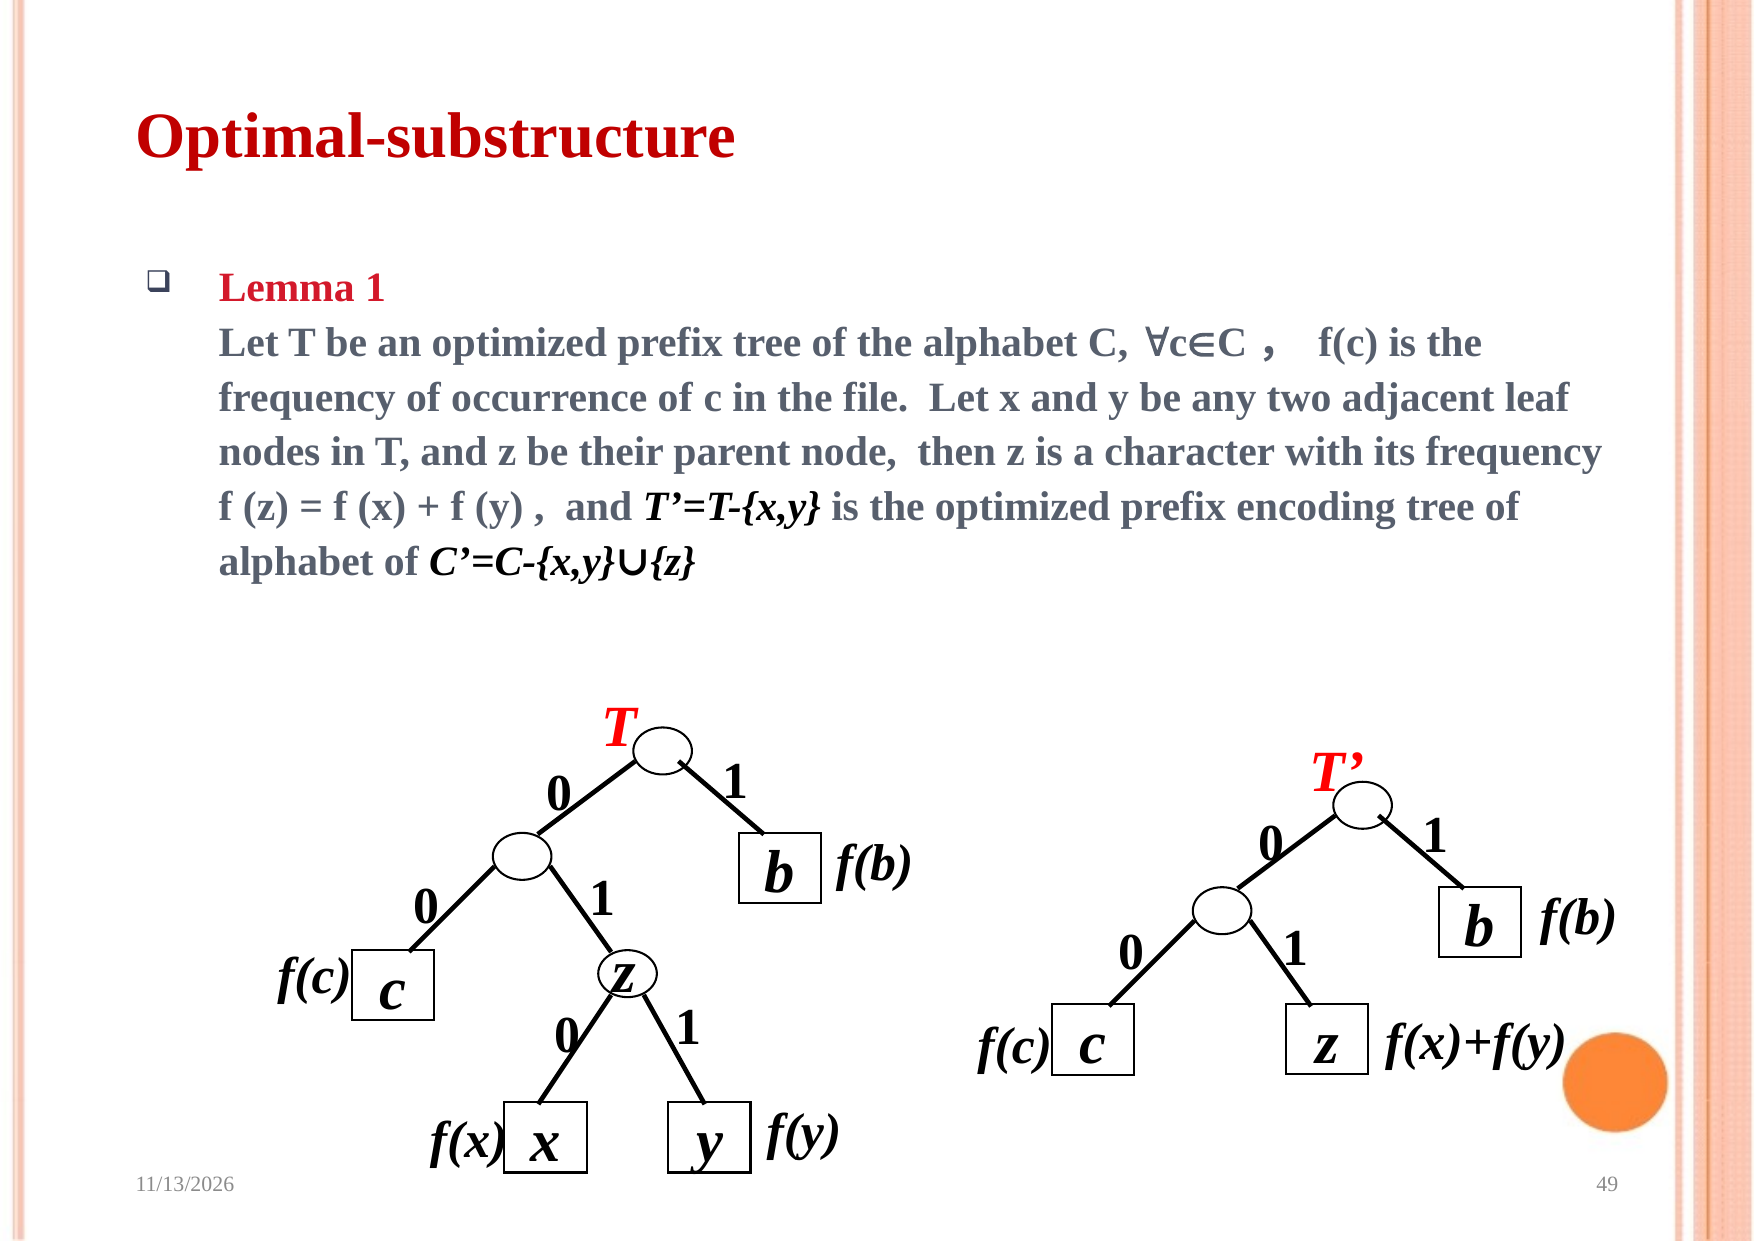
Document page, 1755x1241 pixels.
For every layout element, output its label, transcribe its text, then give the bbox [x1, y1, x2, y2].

title Optimal-substructure [120, 38, 1623, 234]
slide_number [120, 1150, 516, 1216]
picture [0, 0, 1755, 1241]
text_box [262, 680, 930, 1177]
list Lemma 1 Let T be an optimized prefix tree of the alphabet C, cC， f(c) is the frequency of occurrence of c in the file. Let x and y be any two adjacent leaf nodes in T, and z be their parent node, then z is a character with its frequency f (z) = f (x) + f (y) , and T’=T-{x,y} is the optimized prefix encoding tree of alphabet of C’=C-{x,y}∪{z} [120, 252, 1623, 1150]
slide_number 49 [1238, 1149, 1634, 1216]
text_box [962, 725, 1634, 1083]
